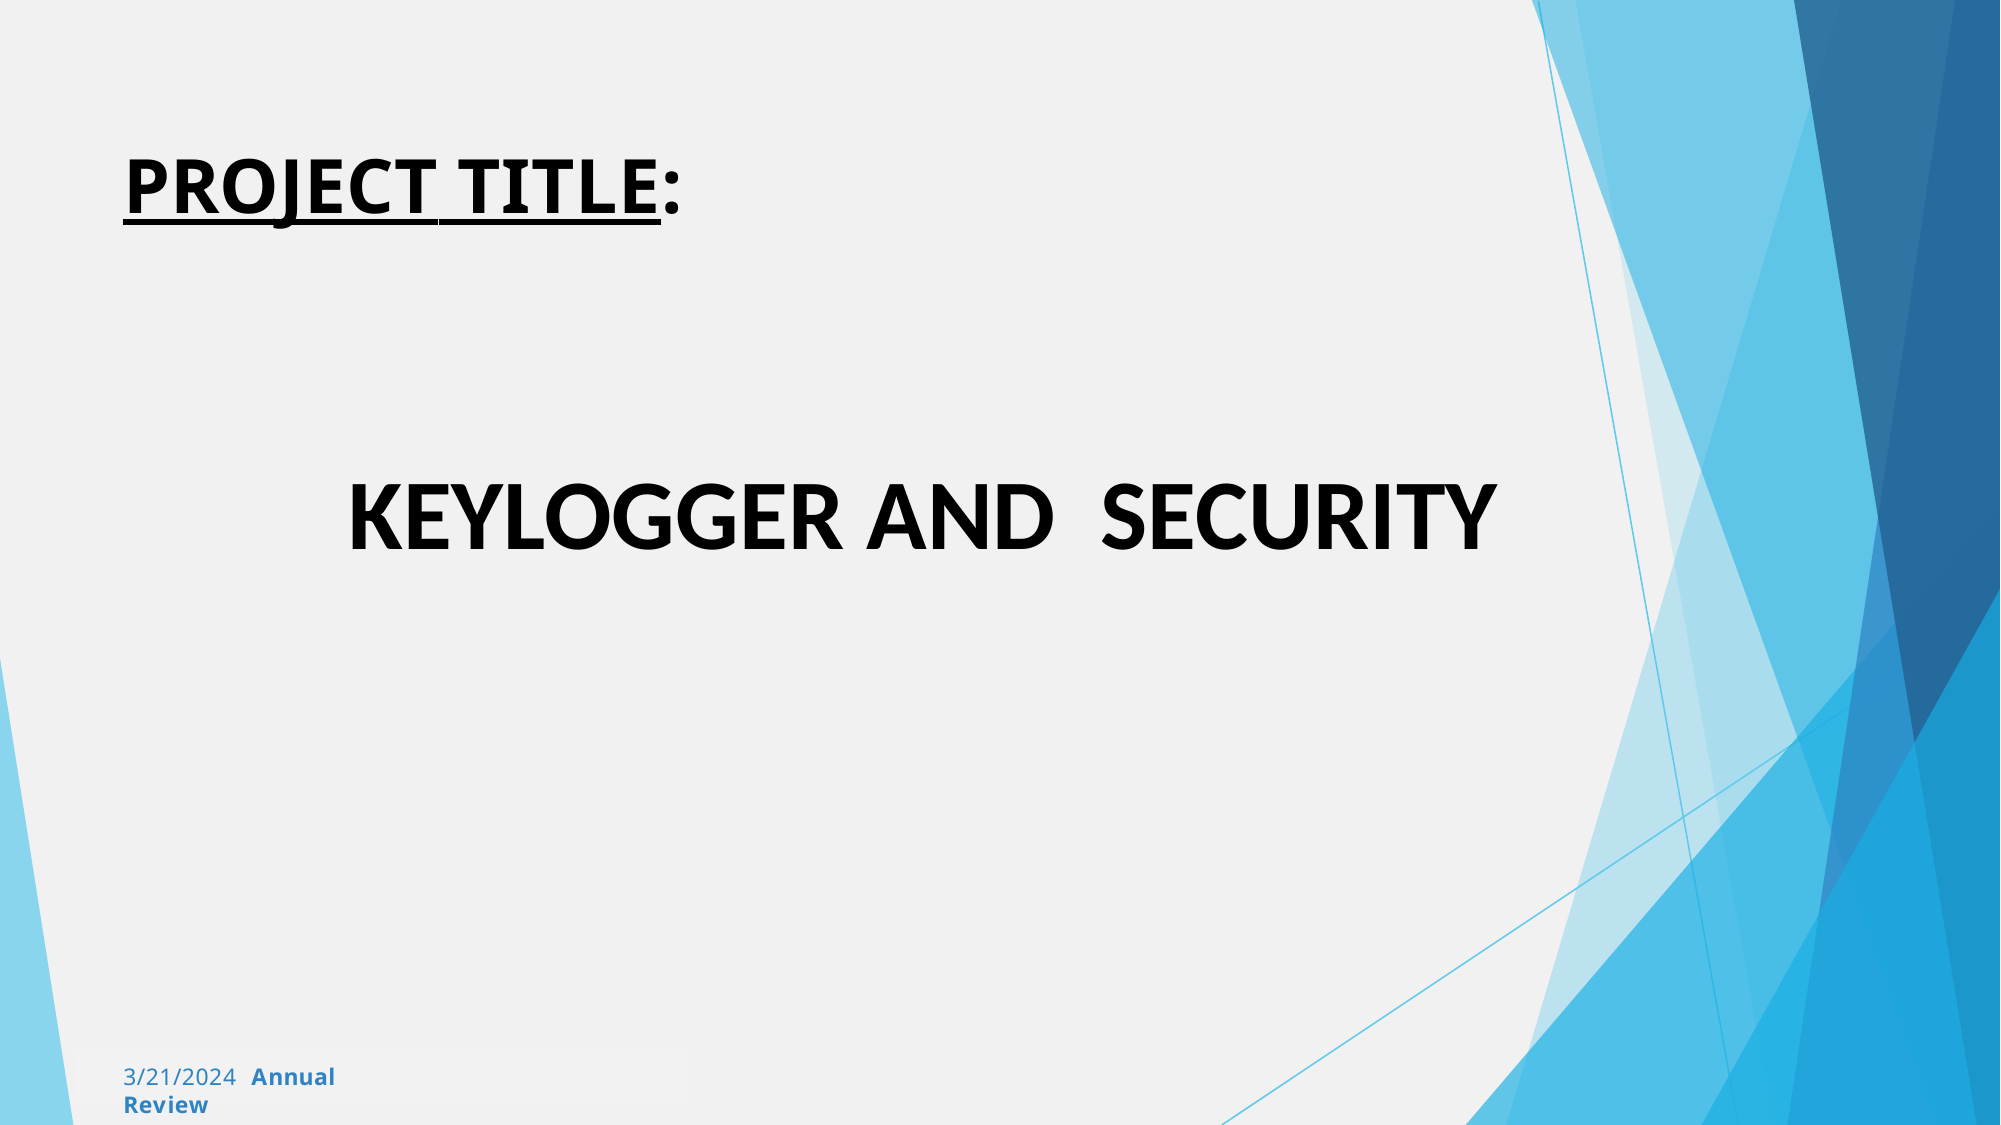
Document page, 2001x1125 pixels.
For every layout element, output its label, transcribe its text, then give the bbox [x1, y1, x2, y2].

text_box [0, 658, 74, 1125]
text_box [76, 1051, 685, 1100]
text_box KEYLOGGER AND SECURITY [0, 0, 1221, 1125]
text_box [1221, 0, 2000, 1125]
title PROJECT TITLE: [120, 135, 764, 328]
text_box 3/21/2024 Annual Review [121, 1100, 417, 1118]
